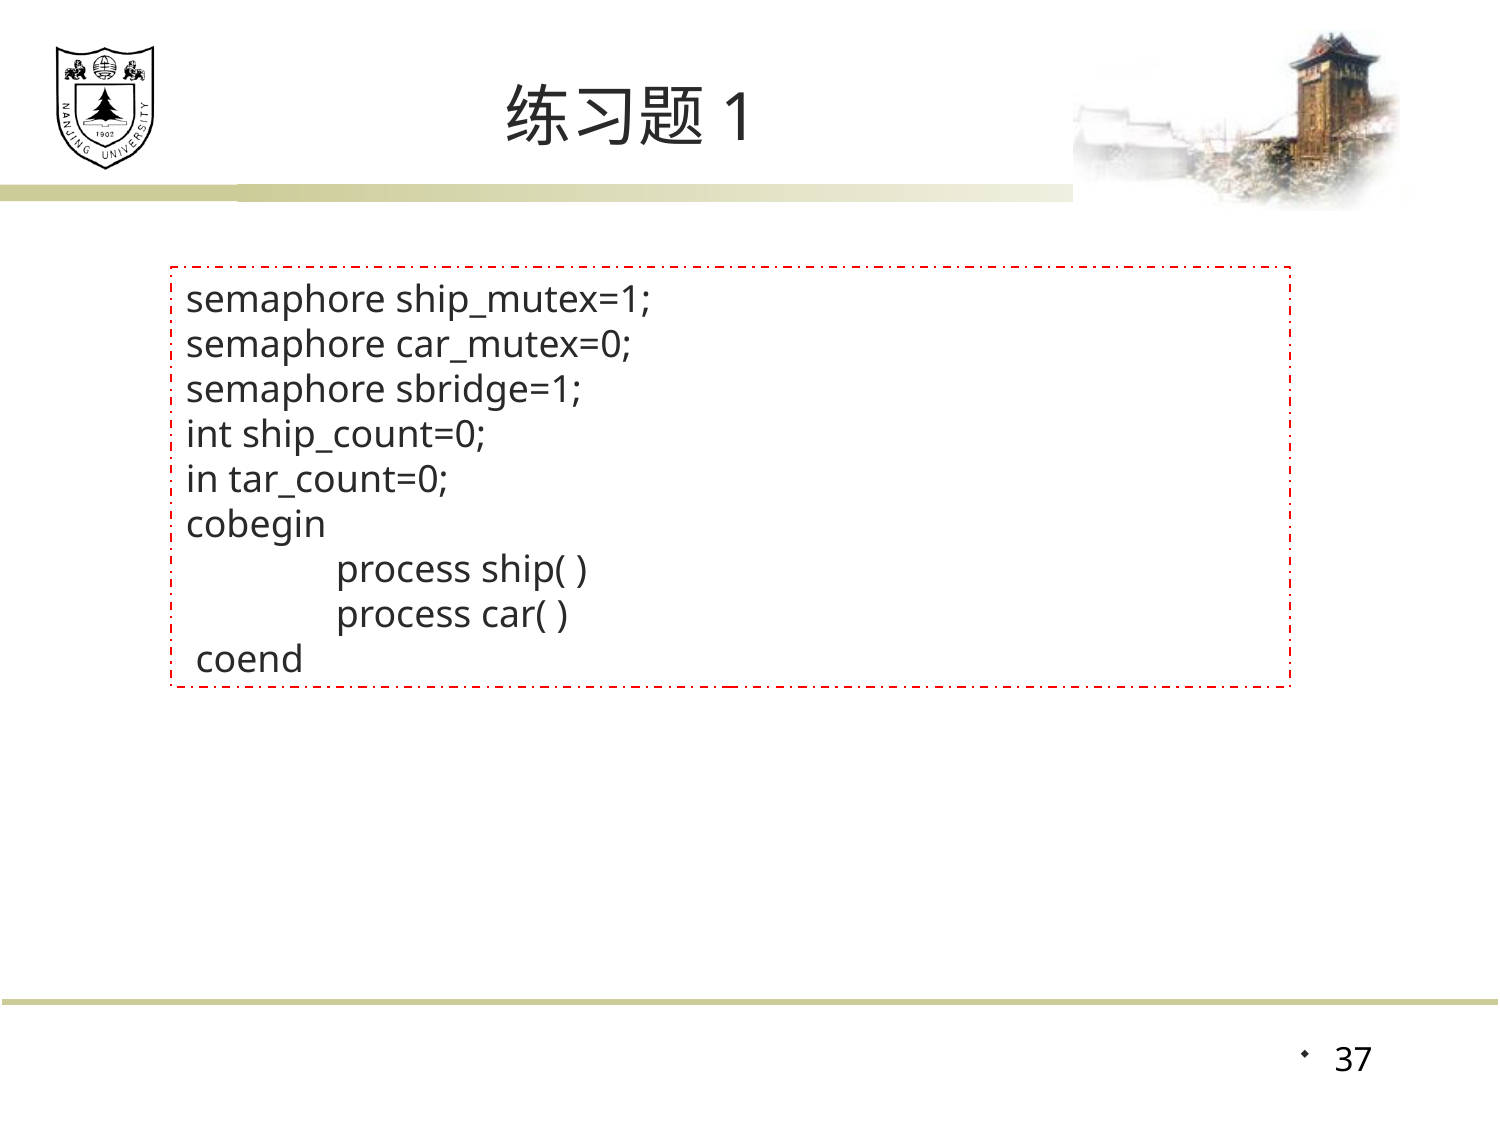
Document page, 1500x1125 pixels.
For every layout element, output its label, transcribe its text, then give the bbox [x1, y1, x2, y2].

text_box semaphore ship_mutex=1; semaphore car_mutex=0; semaphore sbridge=1; int ship_count=0; in tar_count=0; cobegin process ship( ) process car( ) coend [171, 267, 1290, 687]
title 练习题1 [171, 66, 1093, 161]
picture [2, 999, 1498, 1005]
picture [50, 42, 160, 173]
slide_number 37 [1234, 1030, 1388, 1107]
picture [1073, 30, 1400, 211]
